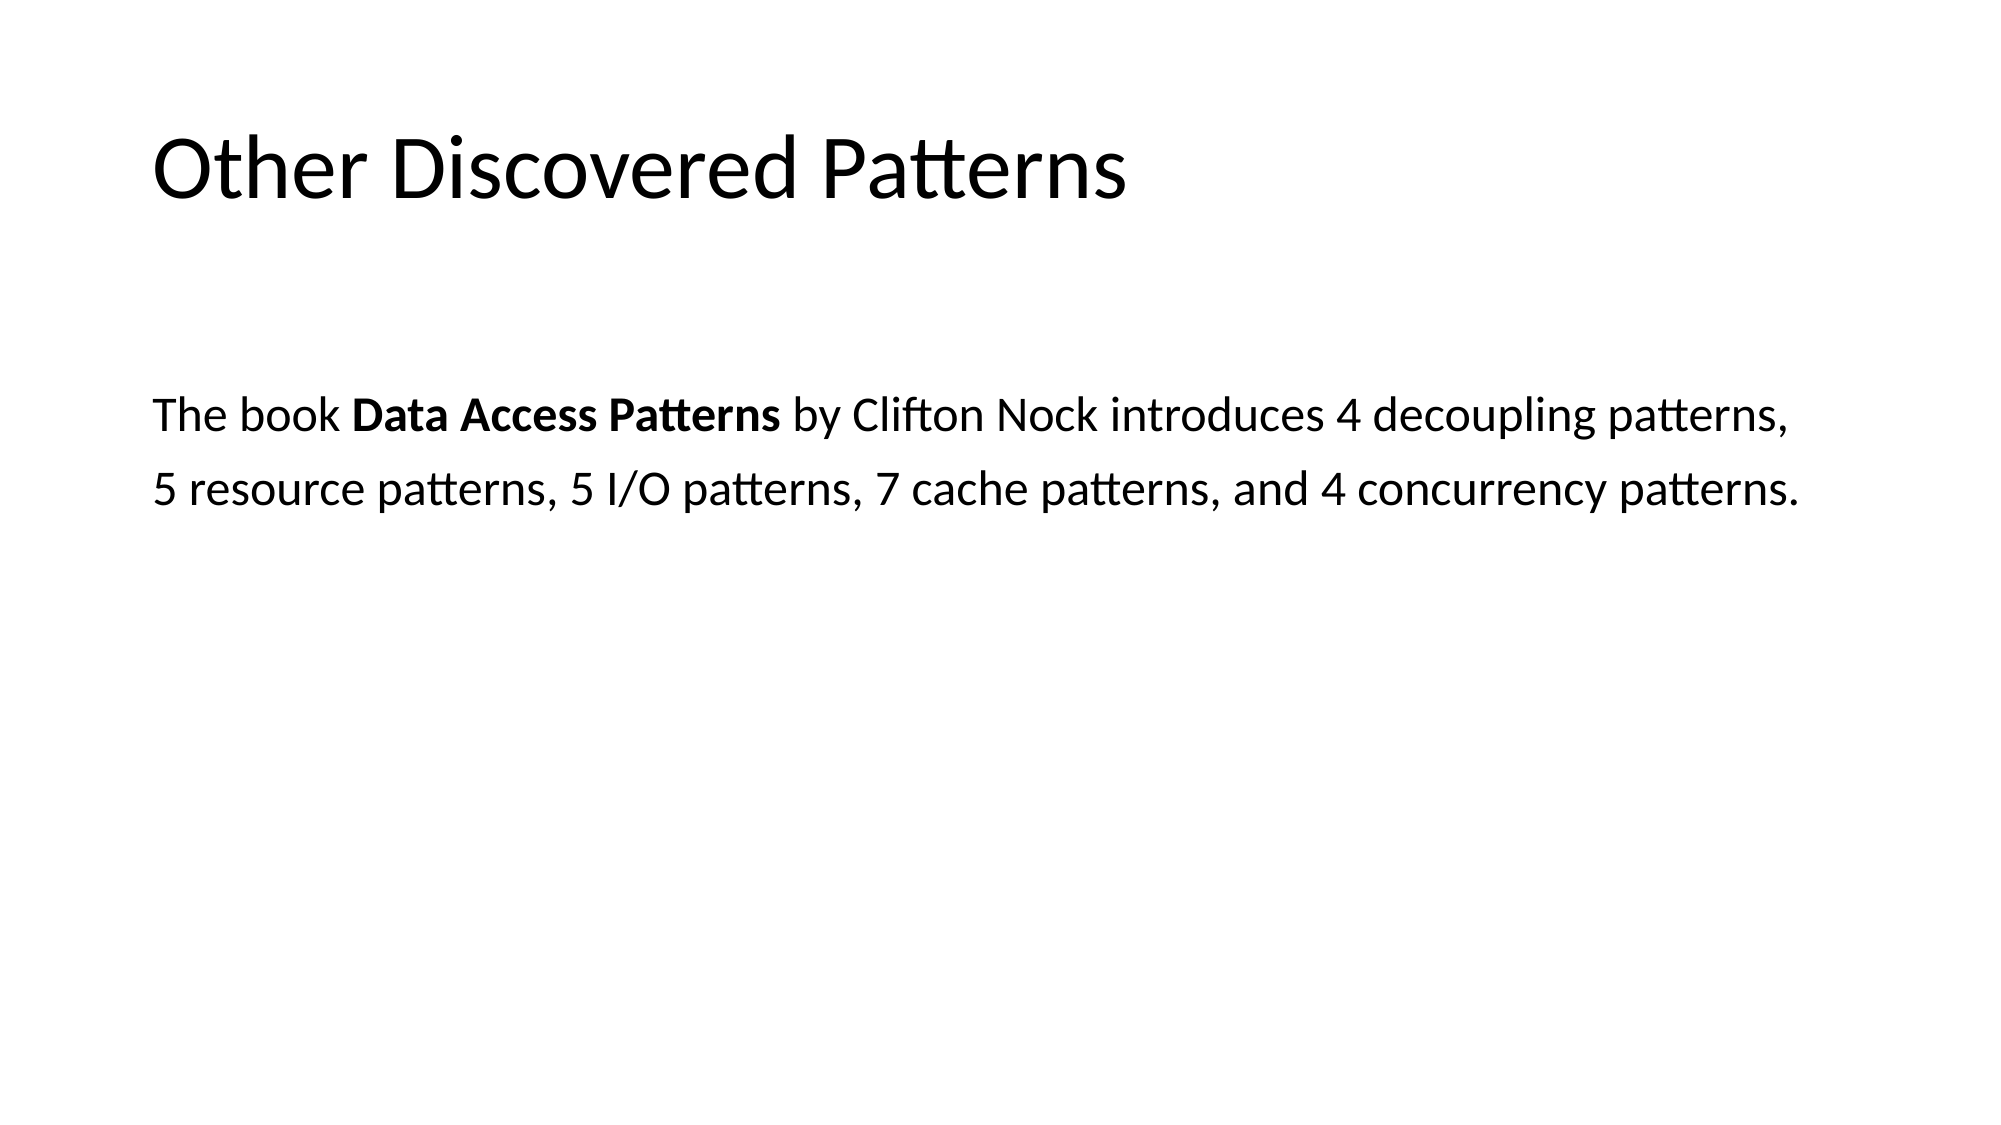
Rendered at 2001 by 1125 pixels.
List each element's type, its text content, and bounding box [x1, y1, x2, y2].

list The book Data Access Patterns by Clifton Nock introduces 4 decoupling patterns, 5 resource patterns, 5 I/O patterns, 7 cache patterns, and 4 concurrency patterns. [137, 299, 1863, 1014]
title Other Discovered Patterns [137, 59, 1863, 278]
